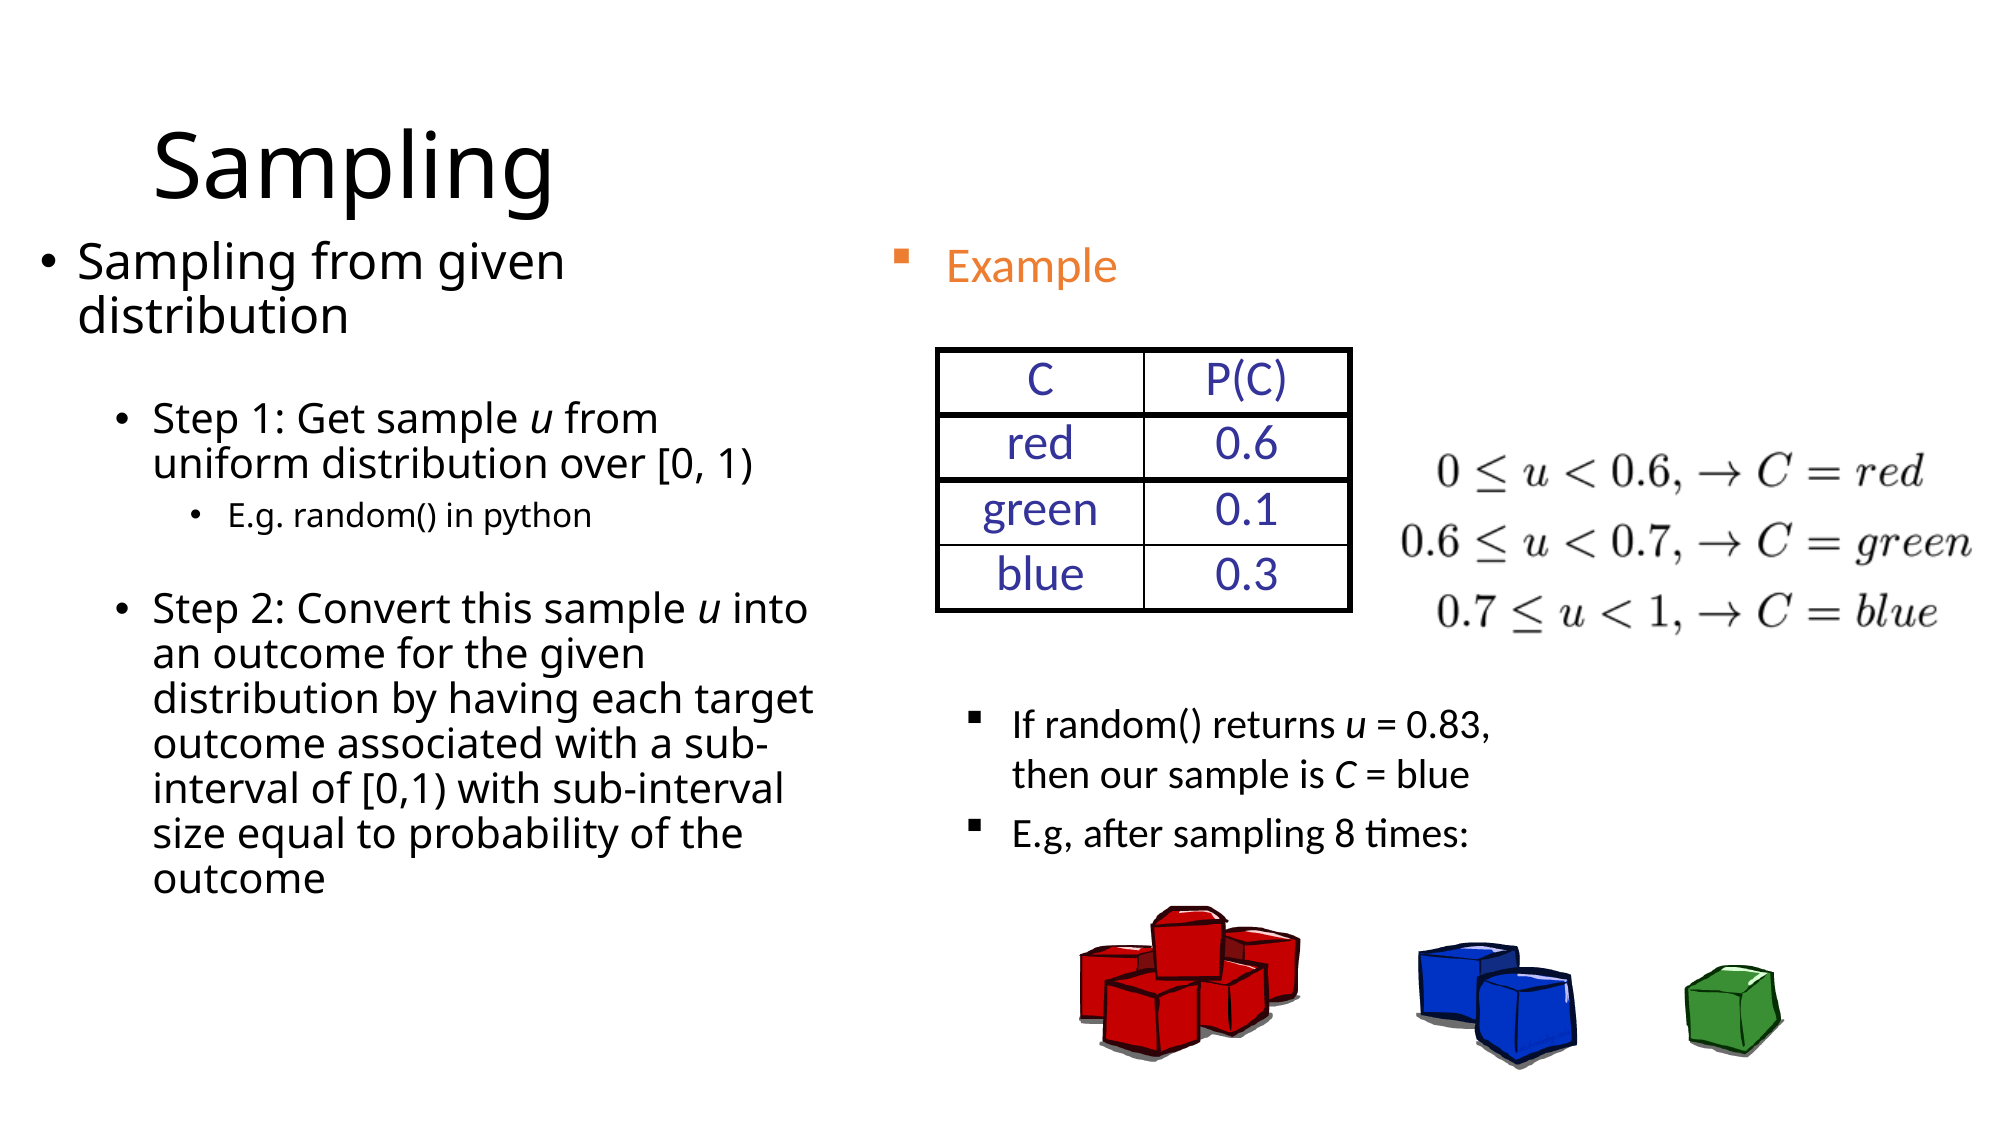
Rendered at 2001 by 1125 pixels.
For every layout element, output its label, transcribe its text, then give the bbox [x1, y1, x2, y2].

table_header C [940, 353, 1143, 412]
table_cell 0.3 [1145, 546, 1347, 608]
picture [1398, 449, 1975, 638]
table_cell blue [940, 546, 1143, 608]
list Sampling from given distribution Step 1: Get sample u from uniform distribution over [0, 1) E.g. random() in python Step 2: Convert this sample u into an outcome for the given distribution by having each target outcome associated with a sub-interval of [0,1) with sub-interval size equal to probability of the outcome [24, 229, 838, 1005]
picture [1062, 899, 1854, 1086]
table_cell 0.1 [1145, 483, 1347, 544]
text_box Example If random() returns u = 0.83, then our sample is C = blue E.g, after sampling 8 times: [874, 224, 1563, 1001]
title Sampling [137, 59, 1863, 278]
table_cell green [940, 483, 1143, 544]
table_header P(C) [1145, 353, 1347, 412]
table_cell red [940, 418, 1143, 477]
table_cell 0.6 [1145, 418, 1347, 477]
